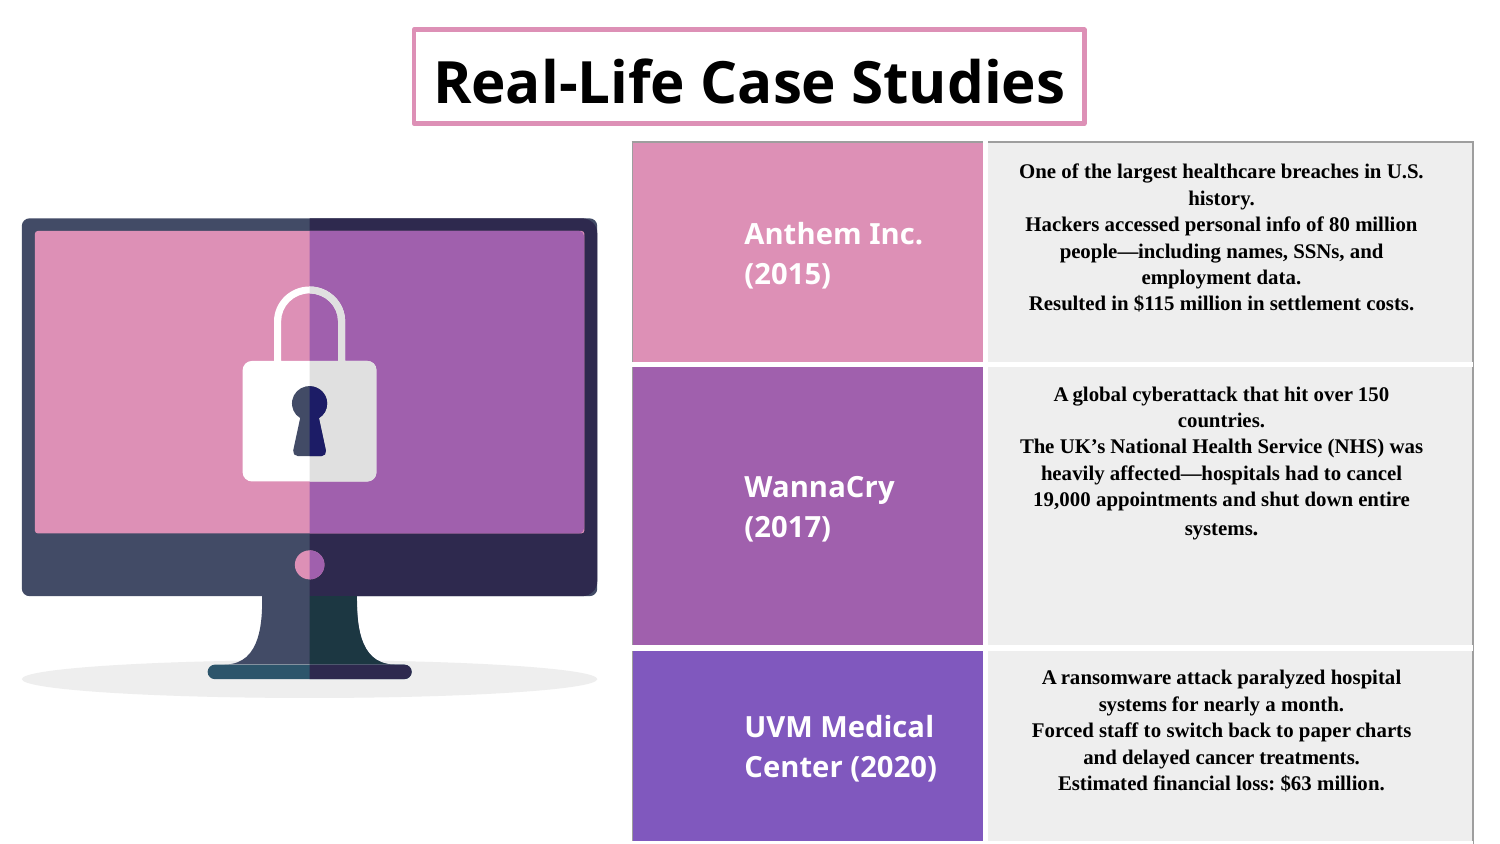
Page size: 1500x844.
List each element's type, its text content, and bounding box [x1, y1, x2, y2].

table_header Anthem Inc. (2015) [633, 143, 983, 362]
title Real-Life Case Studies [414, 29, 1085, 124]
table_cell WannaCry (2017) [633, 367, 983, 645]
table_cell UVM Medical Center (2020) [633, 651, 983, 841]
table_cell A global cyberattack that hit over 150 countries. The UK’s National Health Service (NHS) was heavily affected—hospitals had to cancel 19,000 appointments and shut down entire systems. [988, 367, 1472, 645]
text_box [21, 218, 598, 699]
table_header One of the largest healthcare breaches in U.S. history. Hackers accessed personal info of 80 million people—including names, SSNs, and employment data. Resulted in $115 million in settlement costs. [988, 143, 1472, 362]
table_cell A ransomware attack paralyzed hospital systems for nearly a month. Forced staff to switch back to paper charts and delayed cancer treatments. Estimated financial loss: $63 million. [988, 651, 1472, 841]
